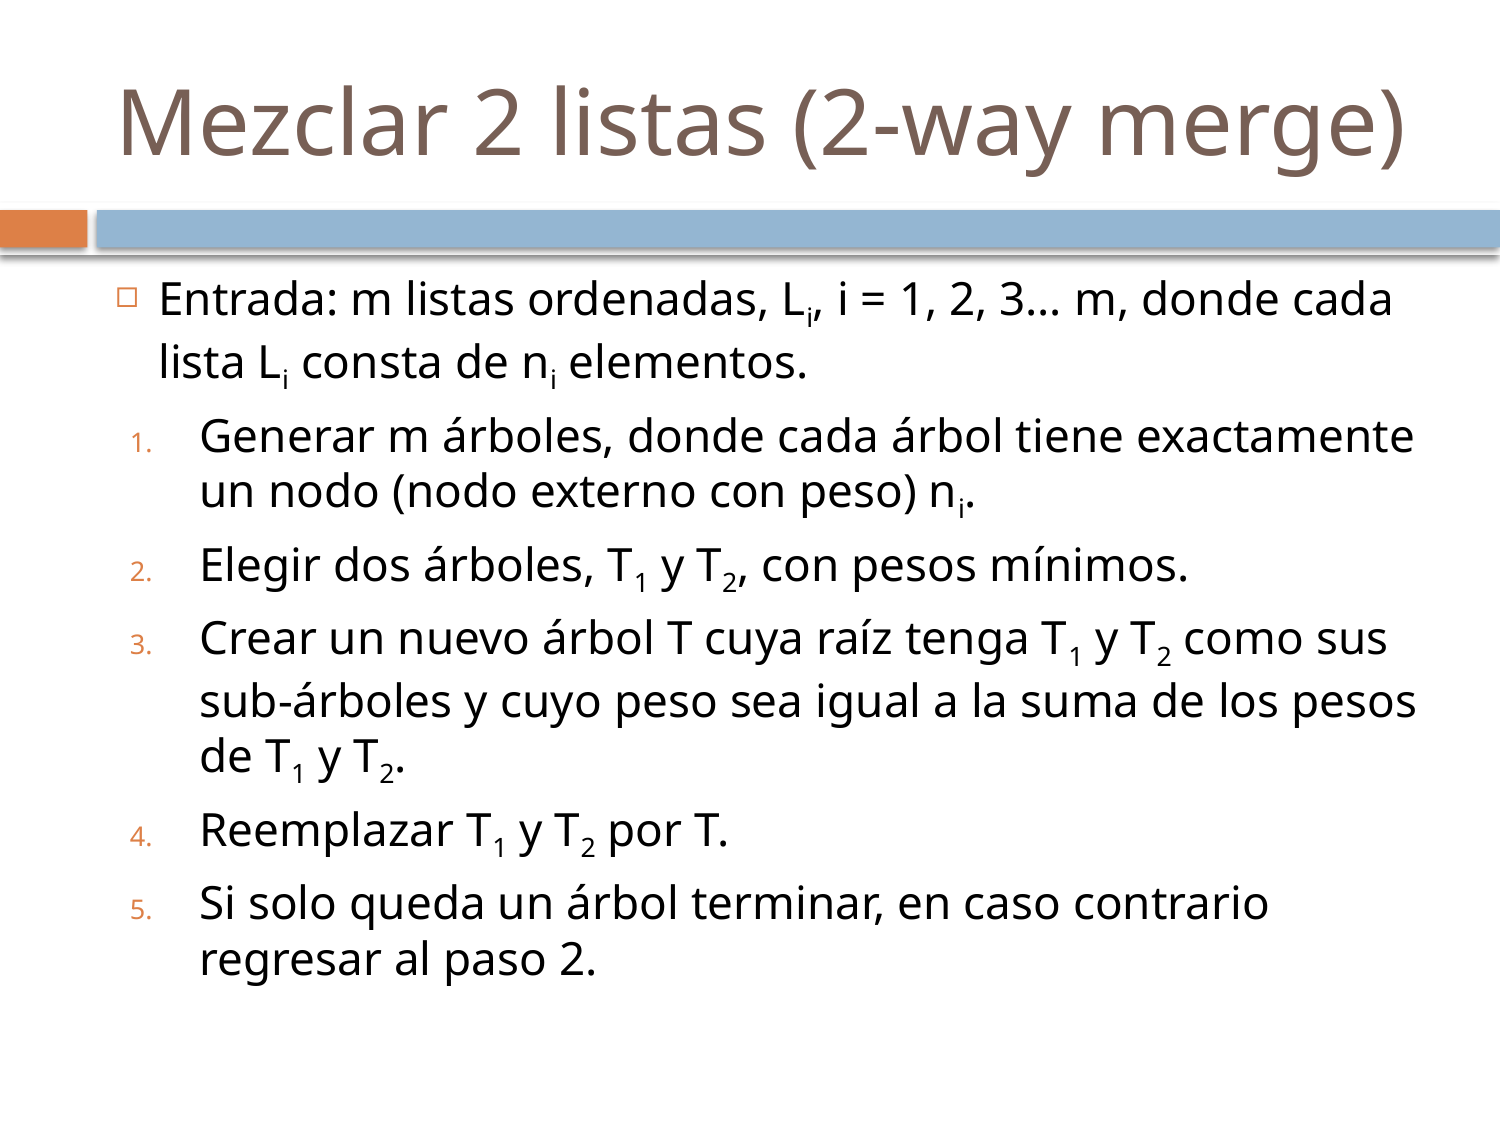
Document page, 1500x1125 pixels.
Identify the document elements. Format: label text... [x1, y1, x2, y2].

list Entrada: m listas ordenadas, Li, i = 1, 2, 3… m, donde cada lista Li consta de ni elementos. Generar m árboles, donde cada árbol tiene exactamente un nodo (nodo externo con peso) ni. Elegir dos árboles, T1 y T2, con pesos mínimos. Crear un nuevo árbol T cuya raíz tenga T1 y T2 como sus sub-árboles y cuyo peso sea igual a la suma de los pesos de T1 y T2. Reemplazar T1 y T2 por T. Si solo queda un árbol terminar, en caso contrario regresar al paso 2. [100, 262, 1438, 1000]
title Mezclar 2 listas (2-way merge) [100, 37, 1438, 200]
